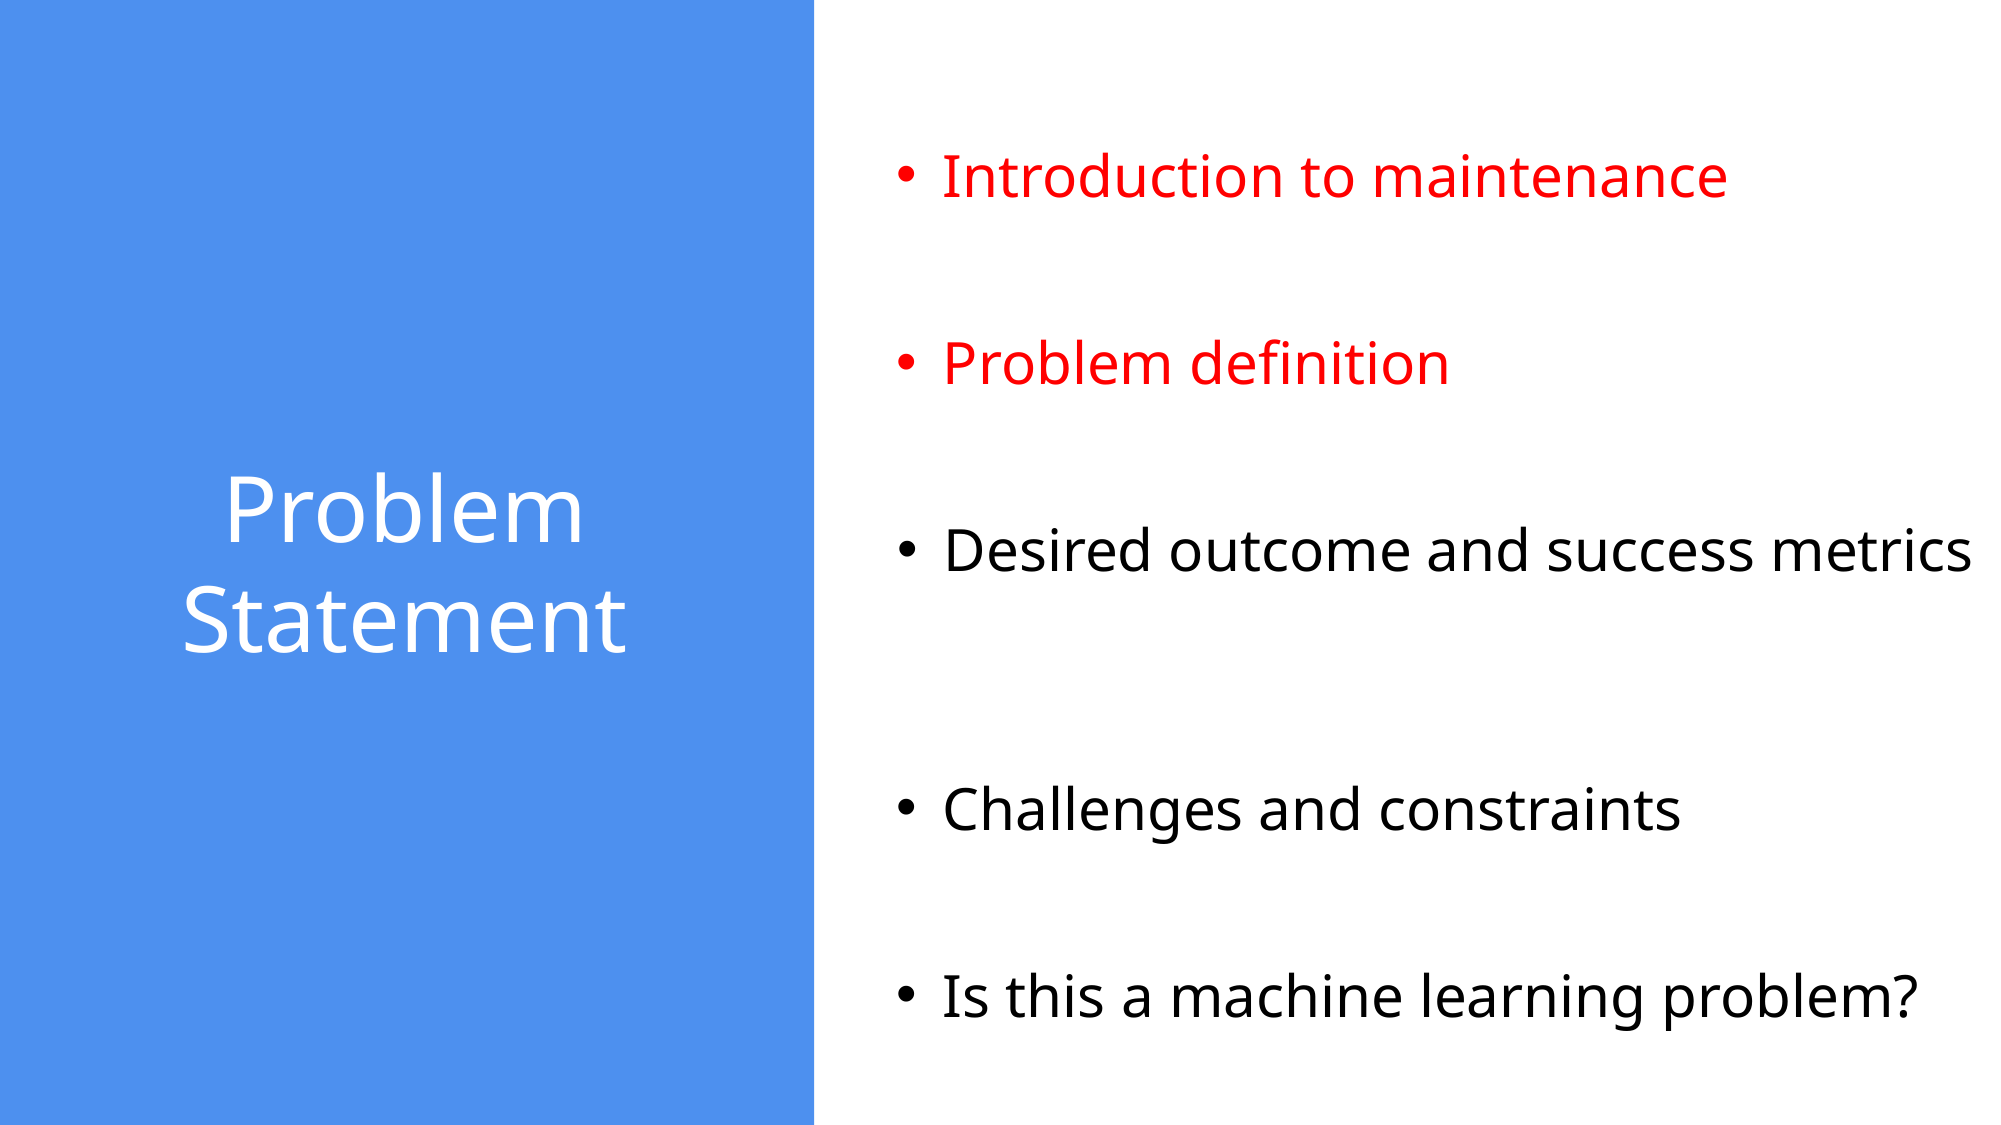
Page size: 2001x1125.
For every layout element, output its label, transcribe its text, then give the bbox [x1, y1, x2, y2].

text_box Challenges and constraints [881, 764, 2000, 849]
text_box [0, 0, 816, 1125]
text_box Introduction to maintenance [881, 131, 1791, 216]
text_box Problem definition [881, 318, 1791, 404]
text_box Problem Statement [117, 443, 692, 679]
text_box Is this a machine learning problem? [881, 951, 2000, 1037]
text_box Desired outcome and success metrics [882, 506, 2000, 591]
